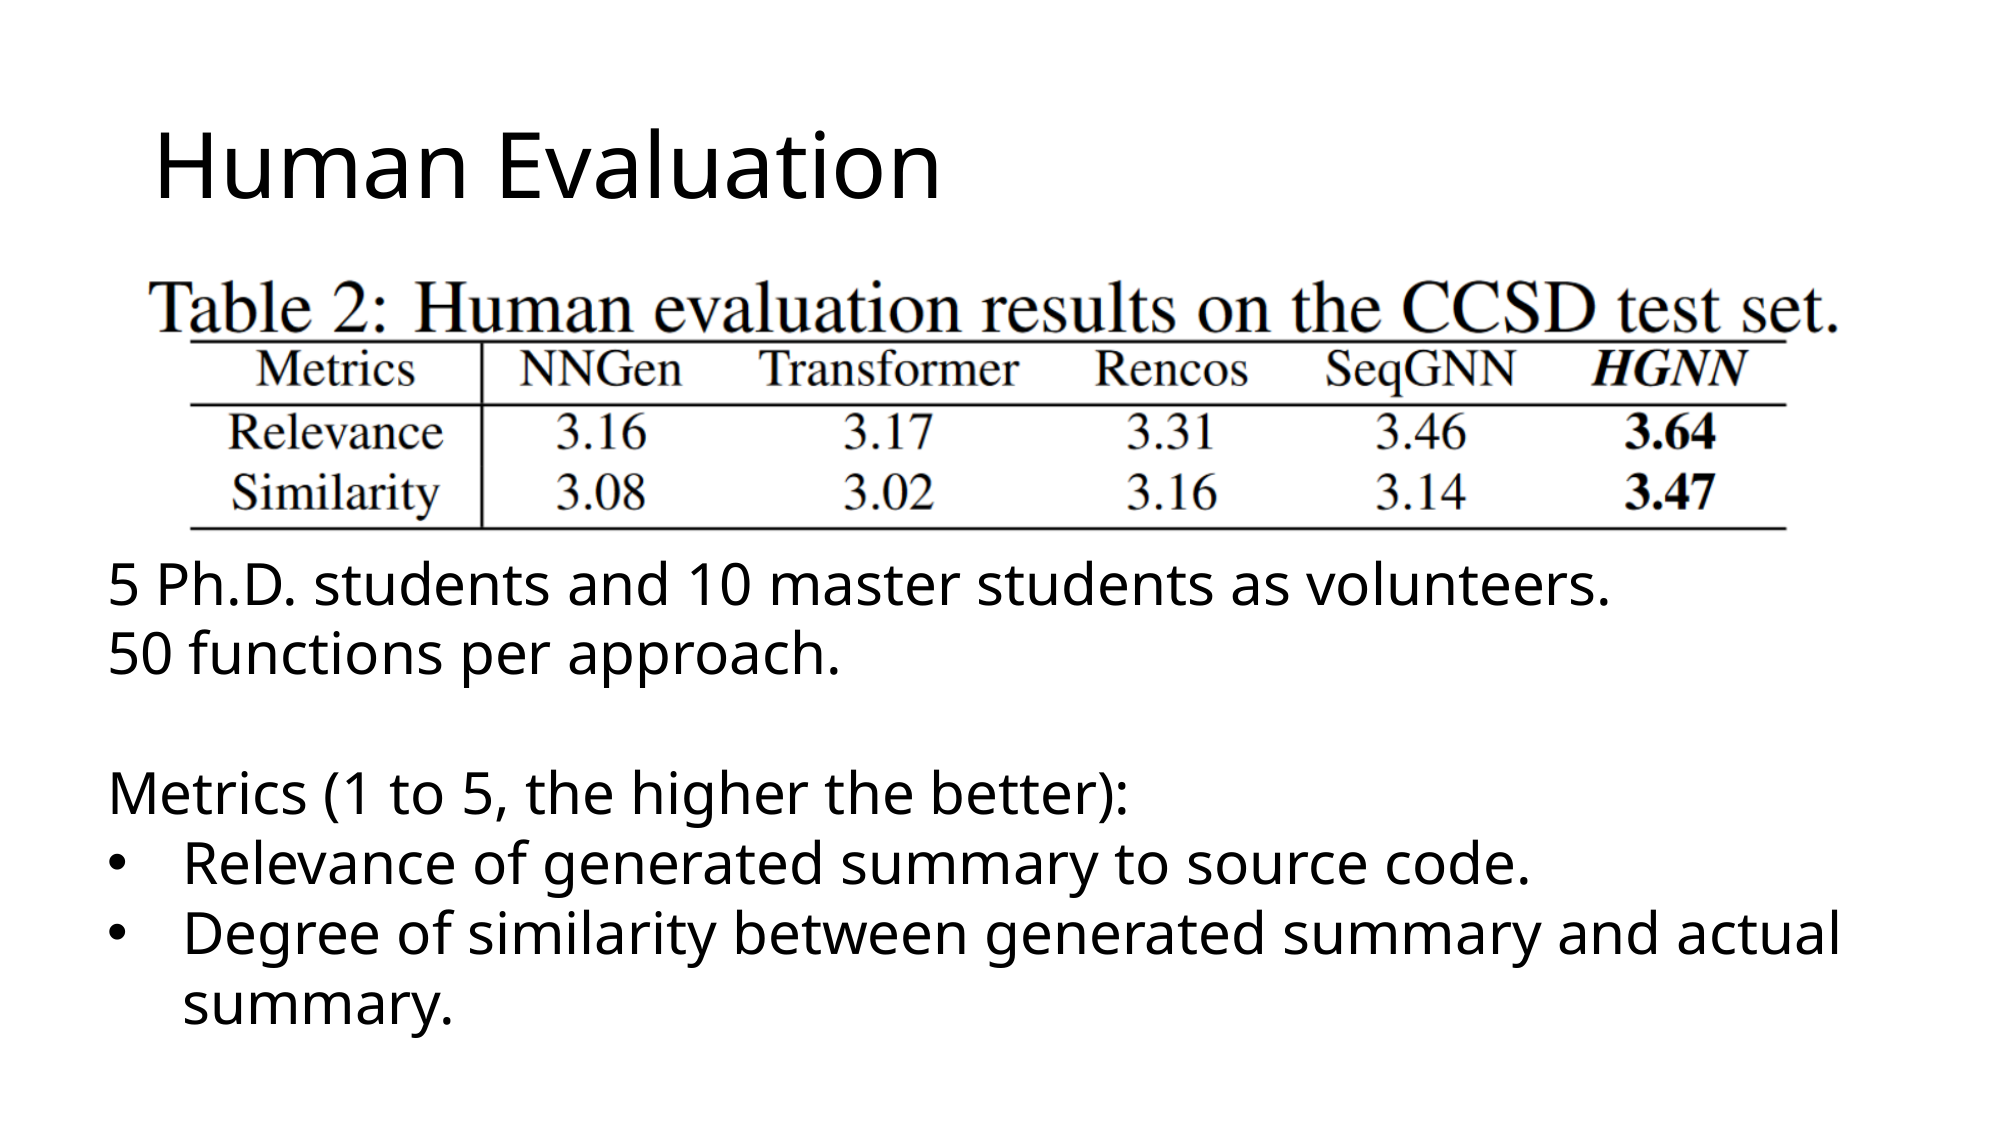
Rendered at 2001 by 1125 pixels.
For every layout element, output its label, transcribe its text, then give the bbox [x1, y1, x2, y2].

title Human Evaluation [137, 59, 1863, 263]
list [137, 263, 1863, 563]
text_box 5 Ph.D. students and 10 master students as volunteers. 50 functions per approach. Metrics (1 to 5, the higher the better): Relevance of generated summary to source code. Degree of similarity between generated summary and actual summary. [92, 539, 1908, 1044]
